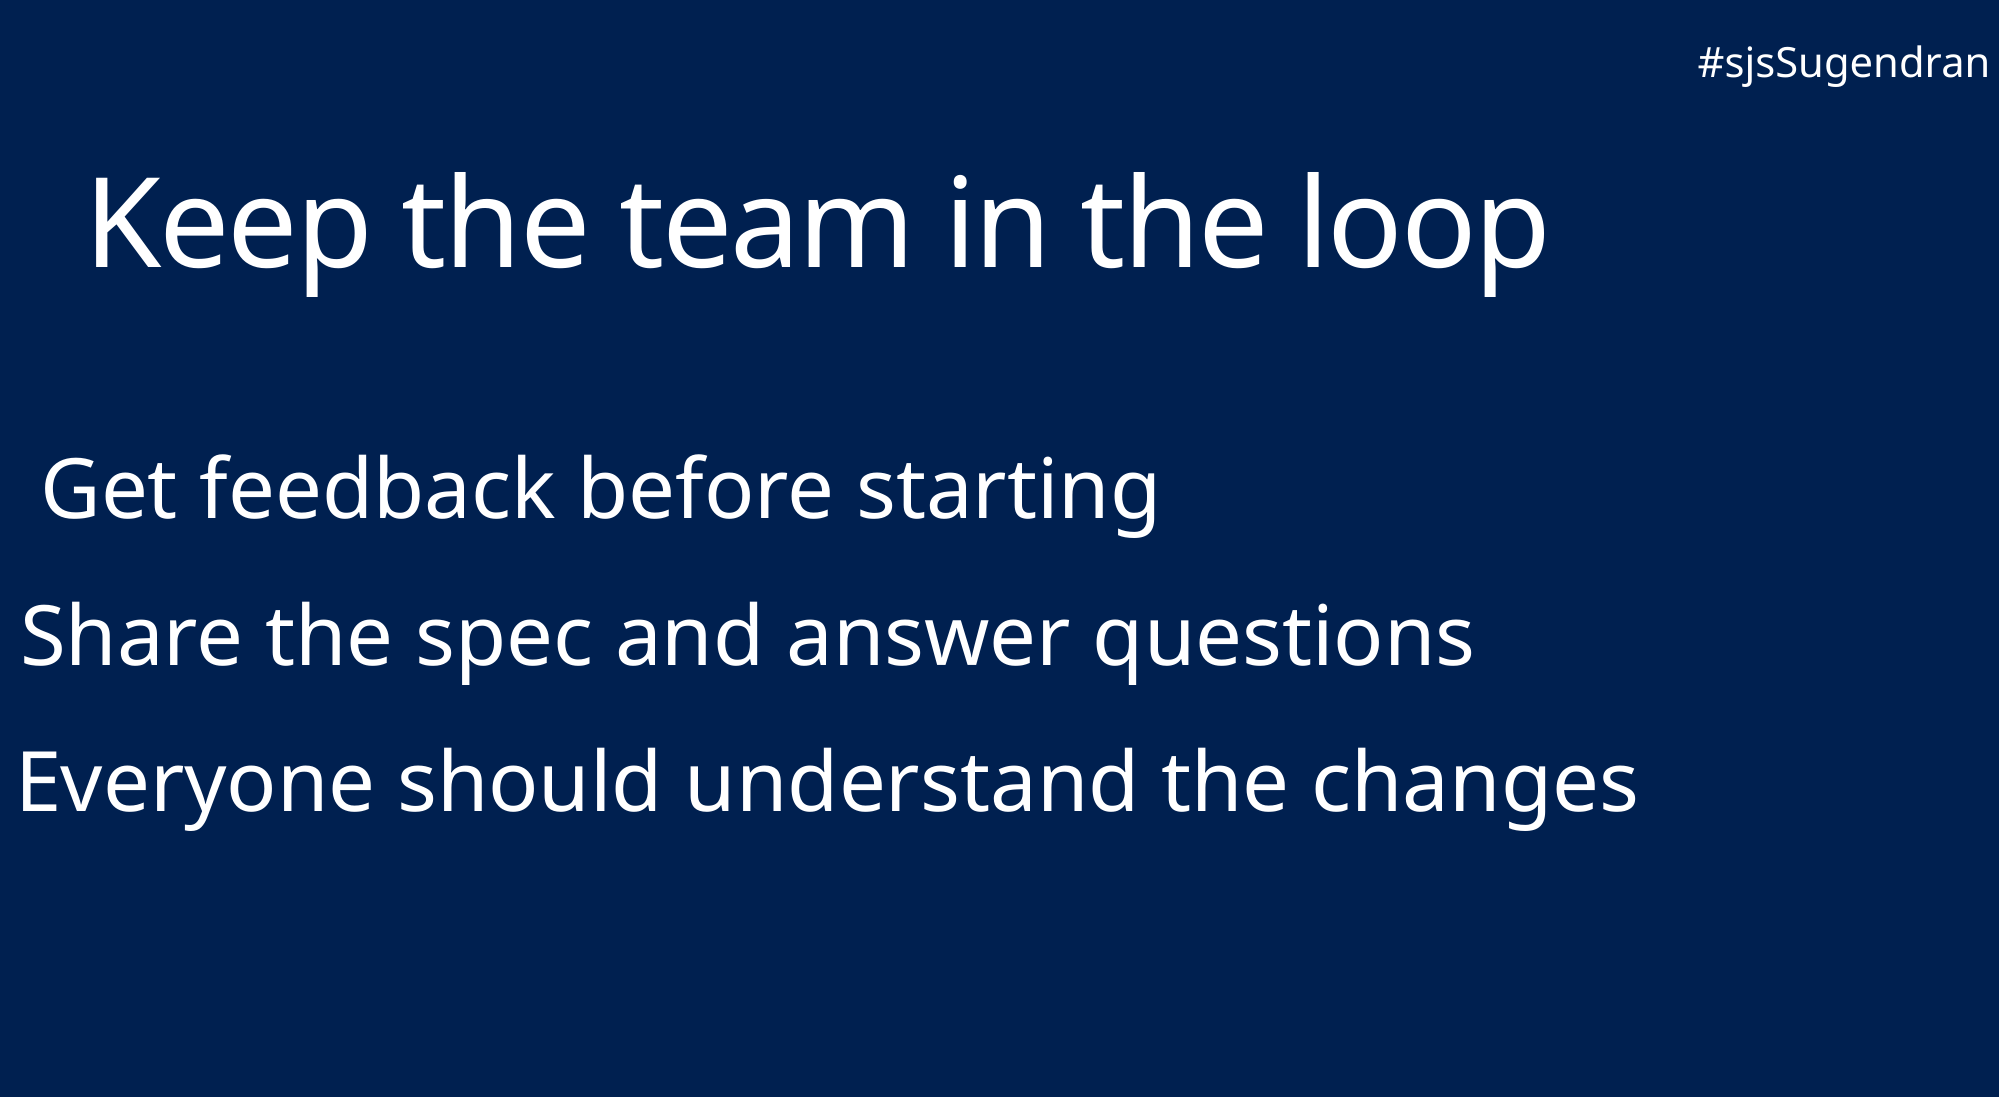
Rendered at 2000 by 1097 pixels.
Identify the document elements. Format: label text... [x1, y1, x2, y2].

text_box #sjsSugendran [1697, 35, 1991, 86]
text_box Get feedback before starting [40, 435, 1163, 536]
text_box Everyone should understand the changes [15, 728, 1642, 829]
text_box Share the spec and answer questions [19, 581, 1477, 682]
text_box Keep the team in the loop [84, 159, 2000, 296]
